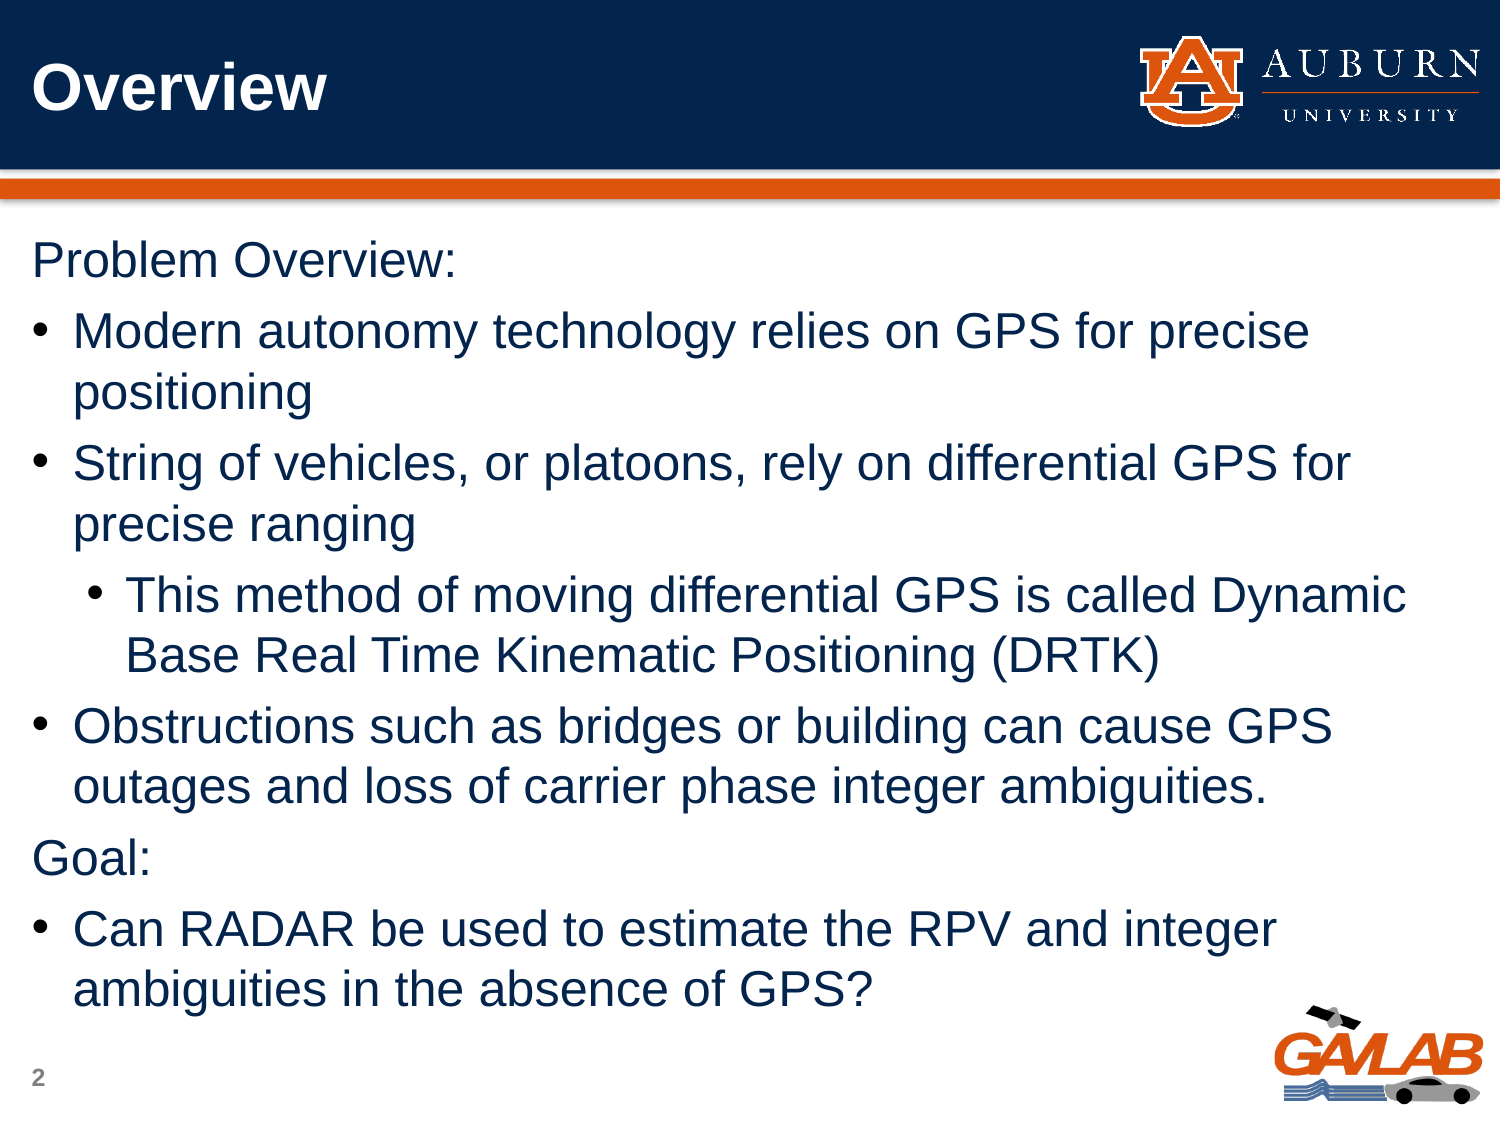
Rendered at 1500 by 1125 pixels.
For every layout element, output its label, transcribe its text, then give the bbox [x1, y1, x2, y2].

title Overview [16, 8, 1311, 158]
picture [1311, 36, 1480, 127]
list Problem Overview: Modern autonomy technology relies on GPS for precise positioning String of vehicles, or platoons, rely on differential GPS for precise ranging This method of moving differential GPS is called Dynamic Base Real Time Kinematic Positioning (DRTK) Obstructions such as bridges or building can cause GPS outages and loss of carrier phase integer ambiguities. Goal: Can RADAR be used to estimate the RPV and integer ambiguities in the absence of GPS? [16, 220, 1483, 1026]
slide_number 2 [16, 1046, 355, 1107]
